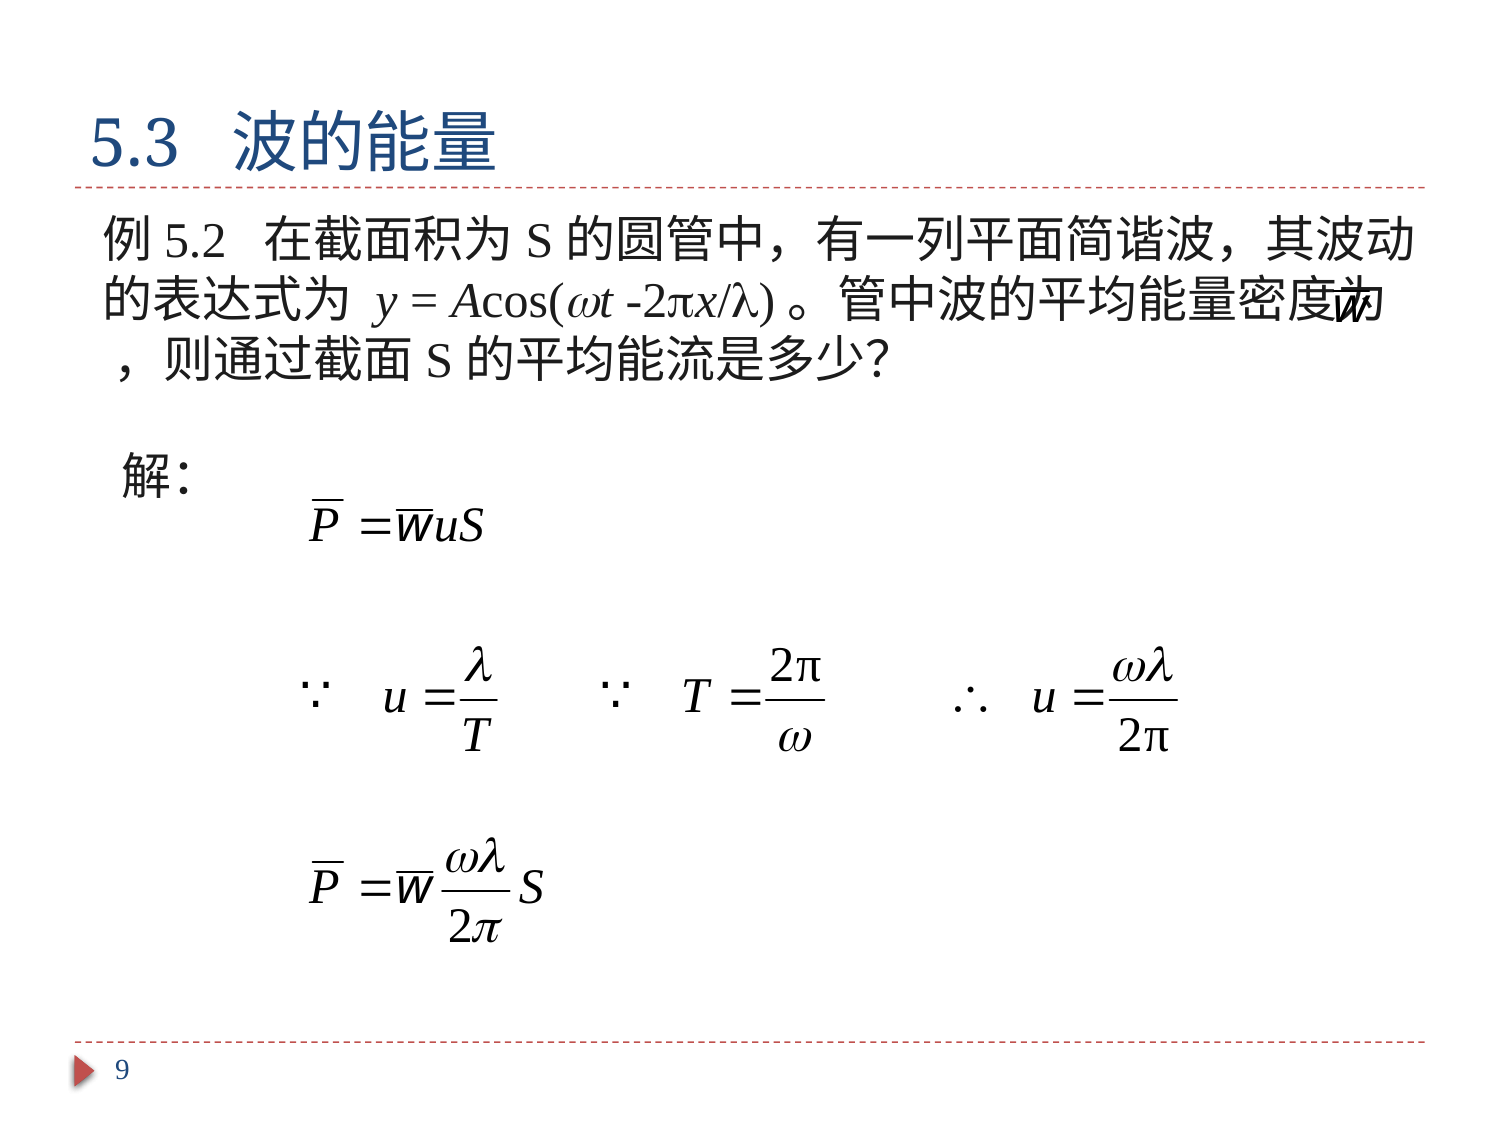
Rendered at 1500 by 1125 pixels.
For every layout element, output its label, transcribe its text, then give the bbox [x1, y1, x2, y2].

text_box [299, 487, 496, 554]
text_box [599, 633, 834, 763]
slide_number 9 [100, 1042, 426, 1103]
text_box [1323, 280, 1379, 335]
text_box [949, 633, 1188, 763]
text_box 例5.2 在截面积为S的圆管中，有一列平面简谐波，其波动的表达式为 y = Acos(t -2x/)。管中波的平均能量密度为 ，则通过截面S的平均能流是多少？ [87, 199, 1450, 395]
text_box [299, 633, 509, 763]
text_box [299, 824, 558, 954]
text_box 解： [106, 437, 255, 513]
title 5.3 波的能量 [75, 37, 1425, 188]
